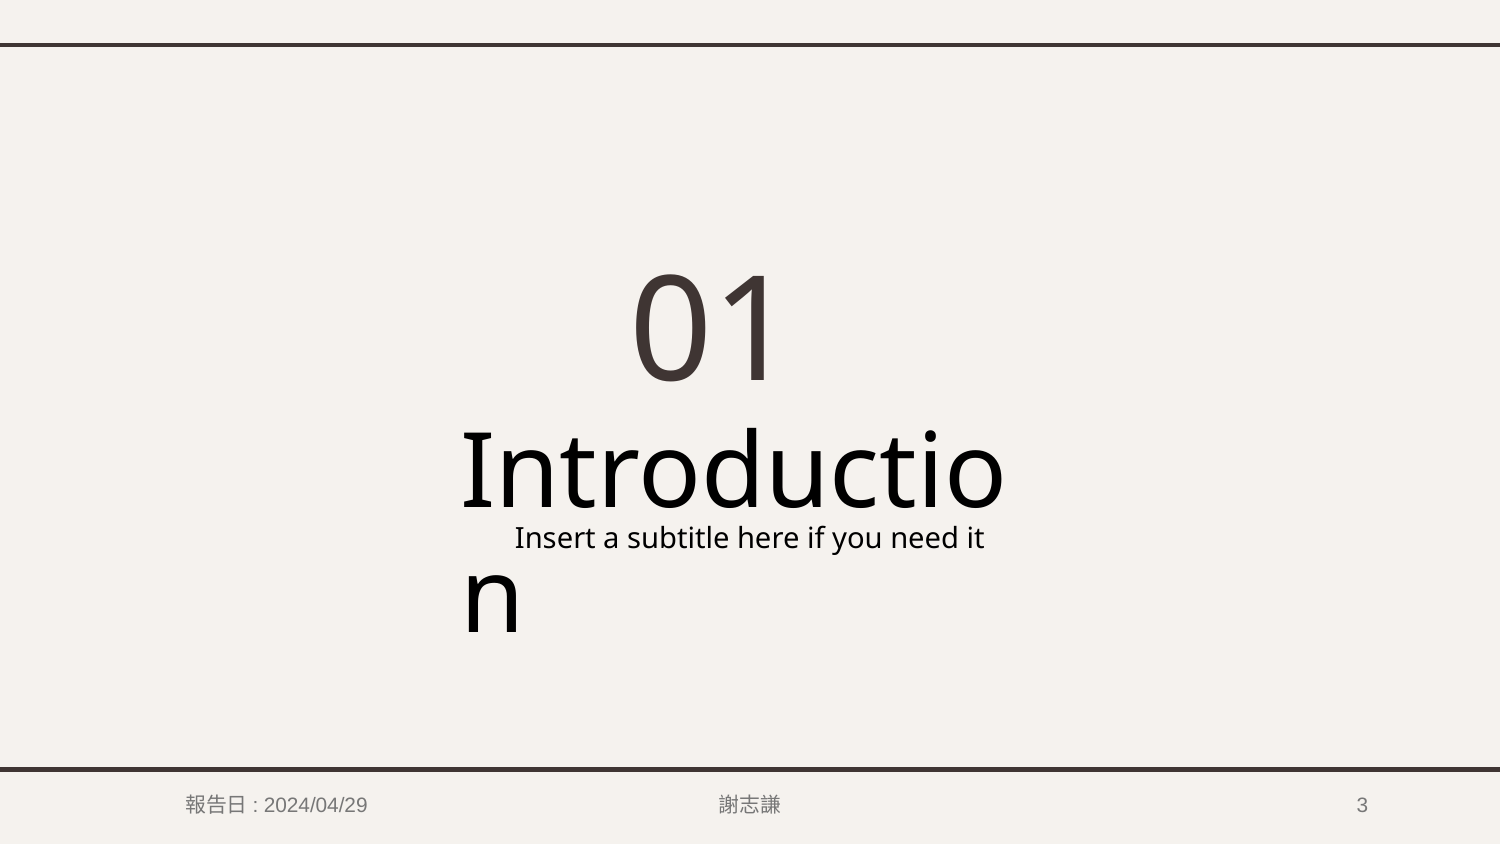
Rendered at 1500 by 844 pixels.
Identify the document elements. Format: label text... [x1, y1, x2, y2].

title Introduction [445, 388, 1055, 504]
subtitle Insert a subtitle here if you need it [375, 504, 1125, 570]
footer 謝志謙 [496, 782, 1004, 828]
title 01 [614, 219, 886, 381]
slide_number 2 [1063, 782, 1383, 828]
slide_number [116, 782, 436, 828]
